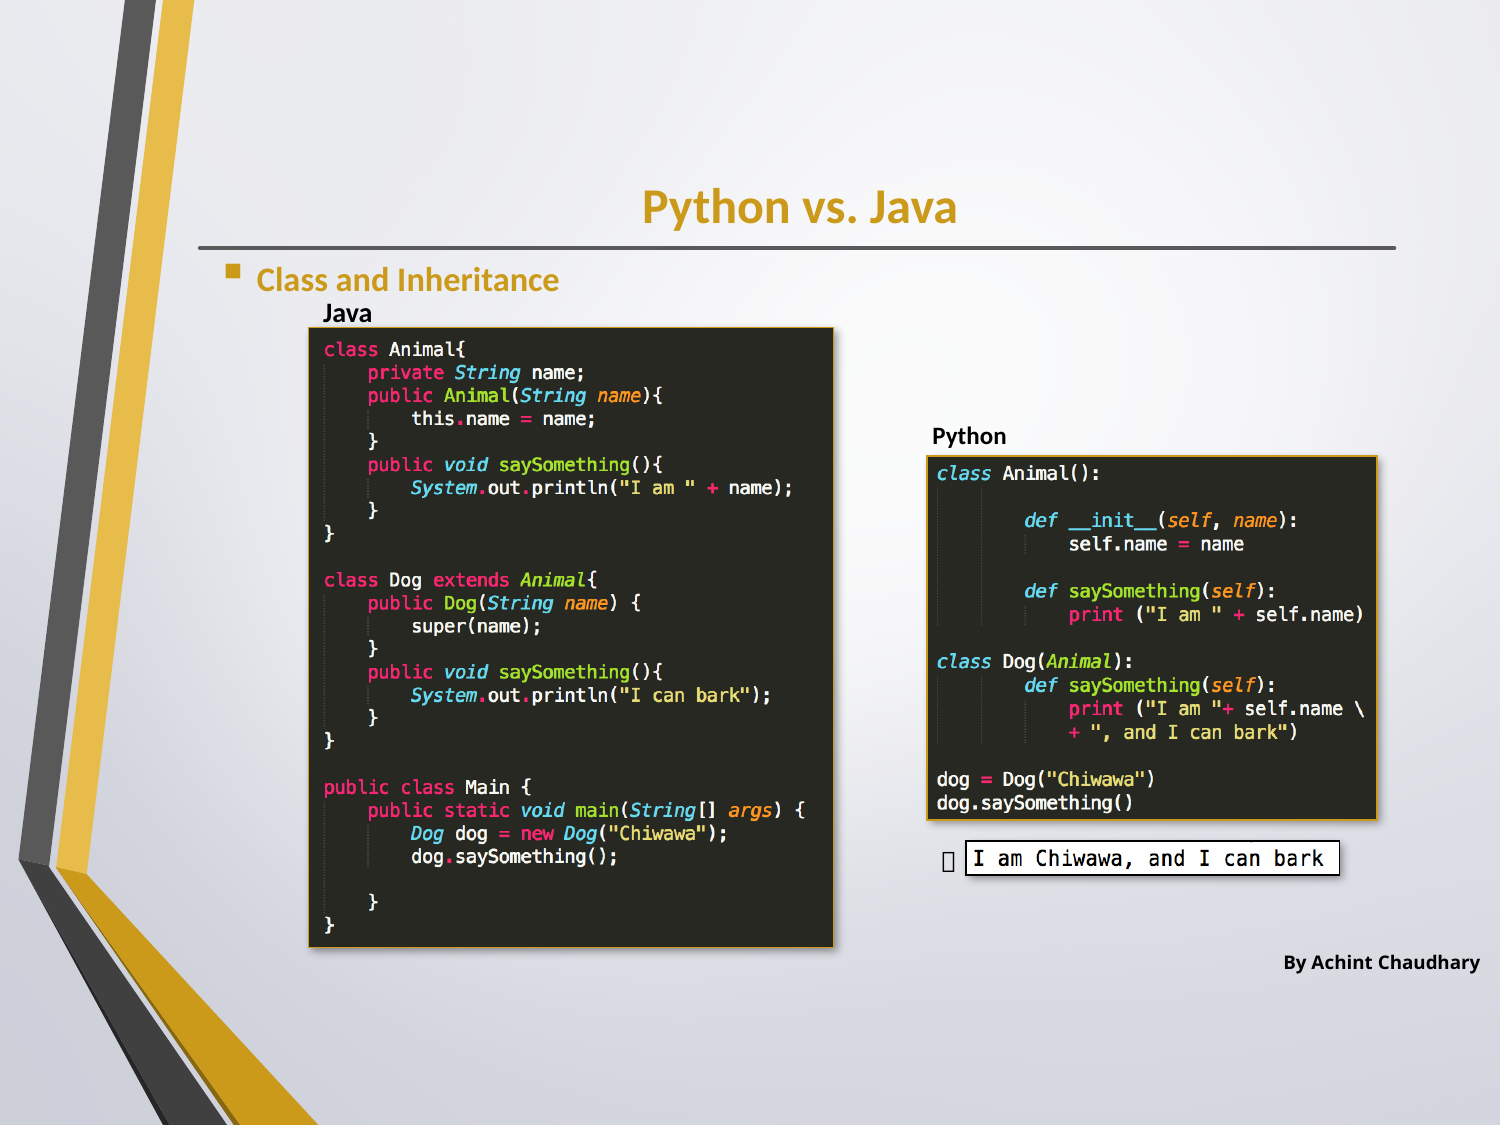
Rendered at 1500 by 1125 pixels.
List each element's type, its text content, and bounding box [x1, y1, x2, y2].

text_box Python [917, 412, 1023, 458]
title Python vs. Java [228, 140, 1373, 246]
footer By Achint Chaudhary [628, 939, 1500, 985]
picture [966, 841, 1339, 875]
list Class and Inheritance [206, 250, 1394, 824]
picture [927, 456, 1377, 820]
text_box  [925, 836, 972, 886]
picture [309, 327, 834, 948]
text_box Java [308, 287, 388, 336]
